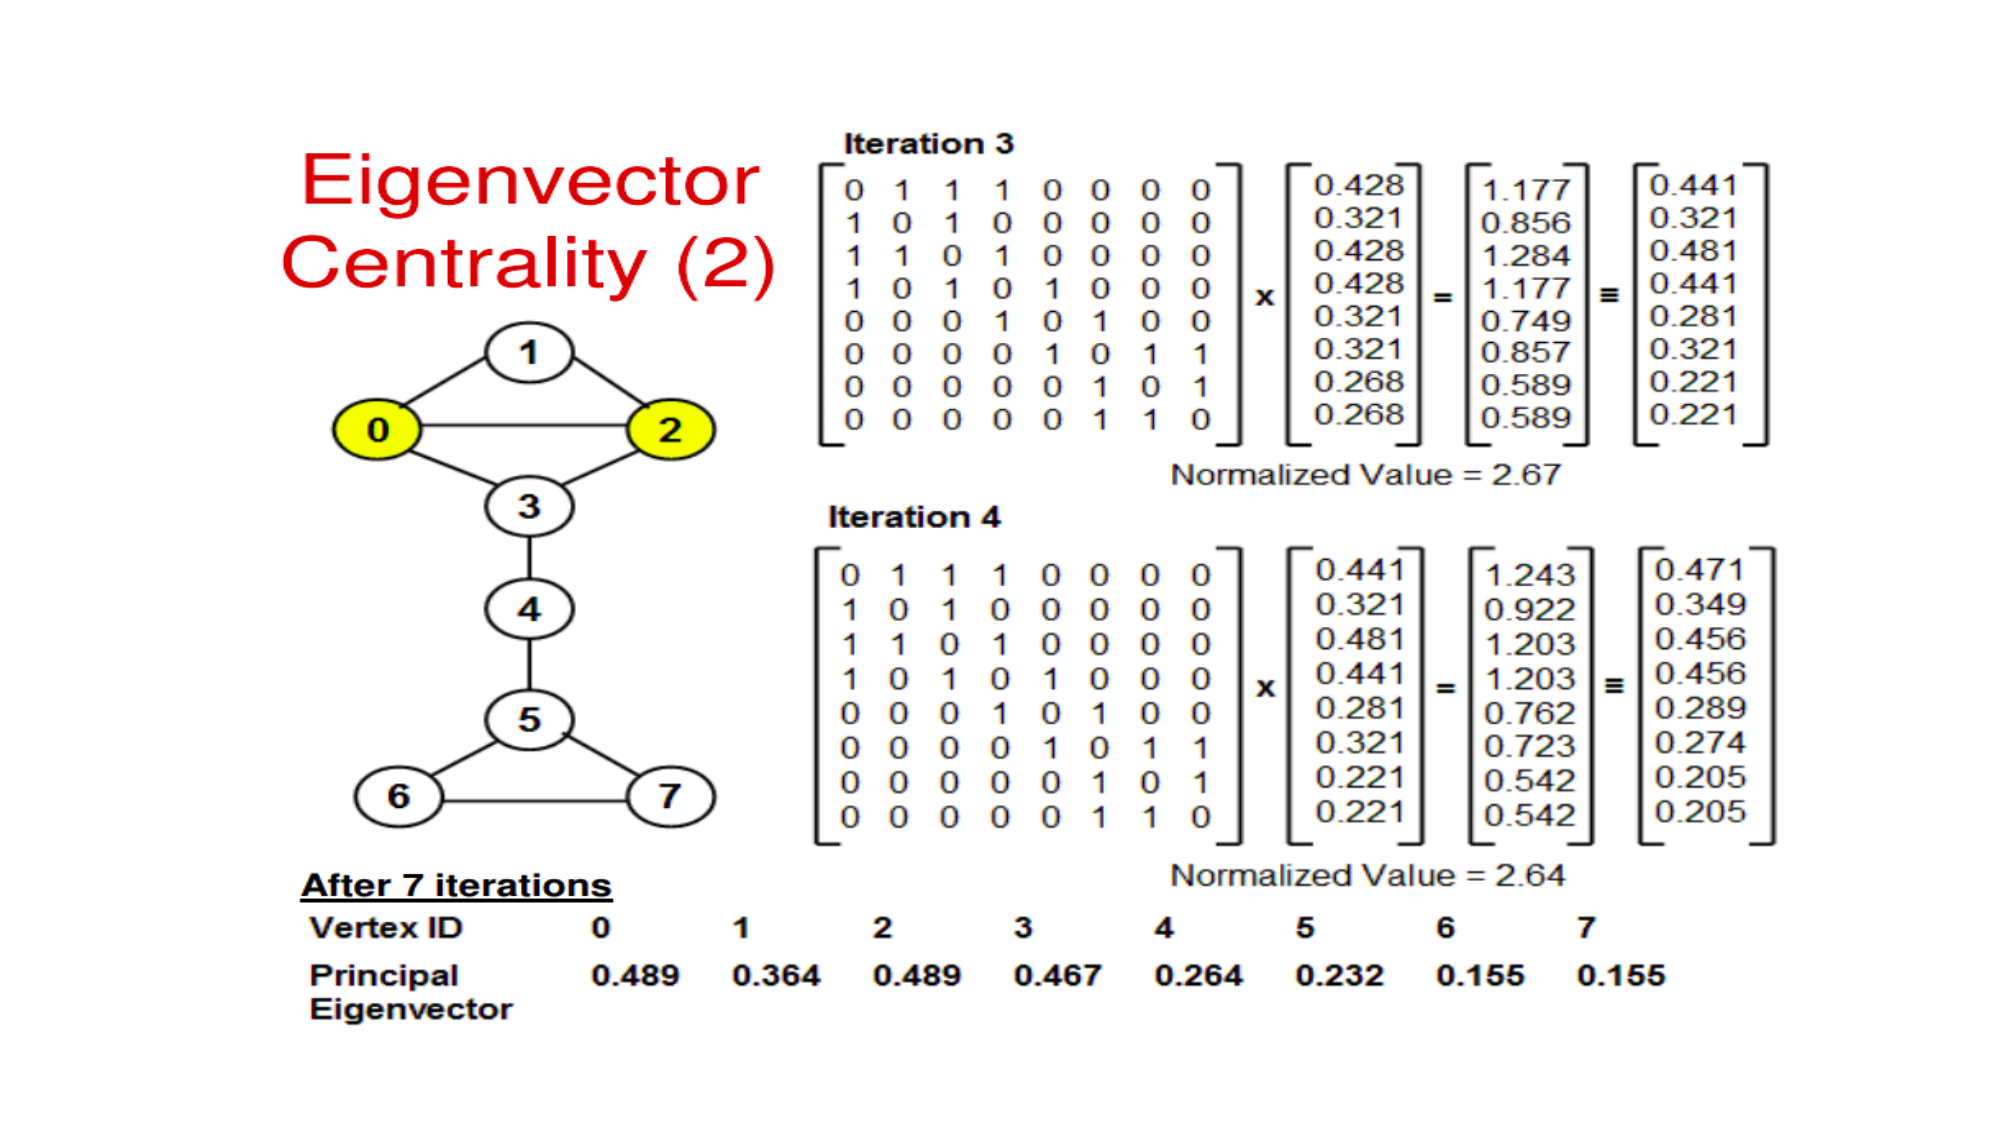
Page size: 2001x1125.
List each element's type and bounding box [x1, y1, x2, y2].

list [201, 103, 1871, 1077]
